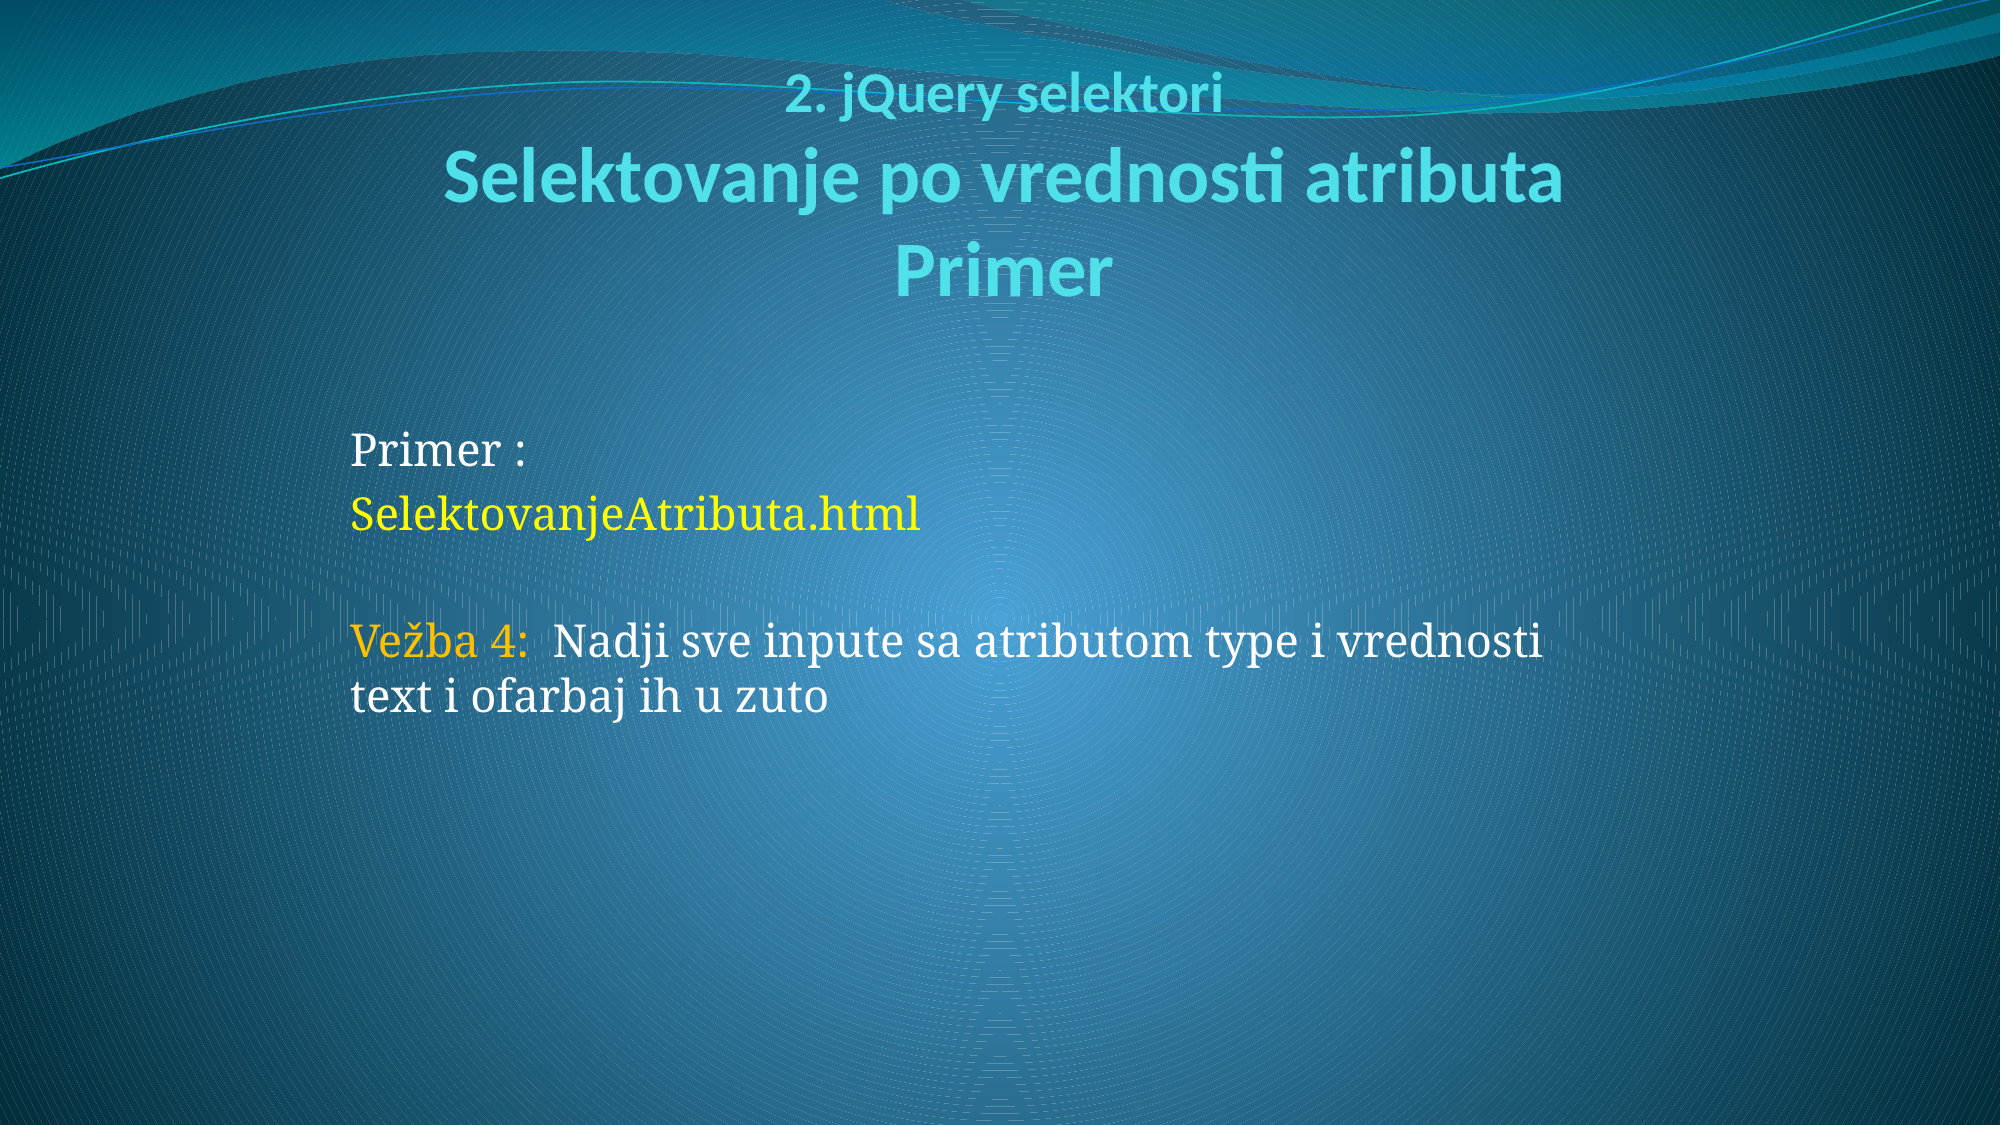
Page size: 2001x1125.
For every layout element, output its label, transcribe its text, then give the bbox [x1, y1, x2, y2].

text_box 2. jQuery selektori Selektovanje po vrednosti atributa Primer [362, 50, 1651, 313]
subtitle Primer : SelektovanjeAtributa.html Vežba 4: Nadji sve inpute sa atributom type i vrednosti text i ofarbaj ih u zuto [350, 350, 1639, 796]
